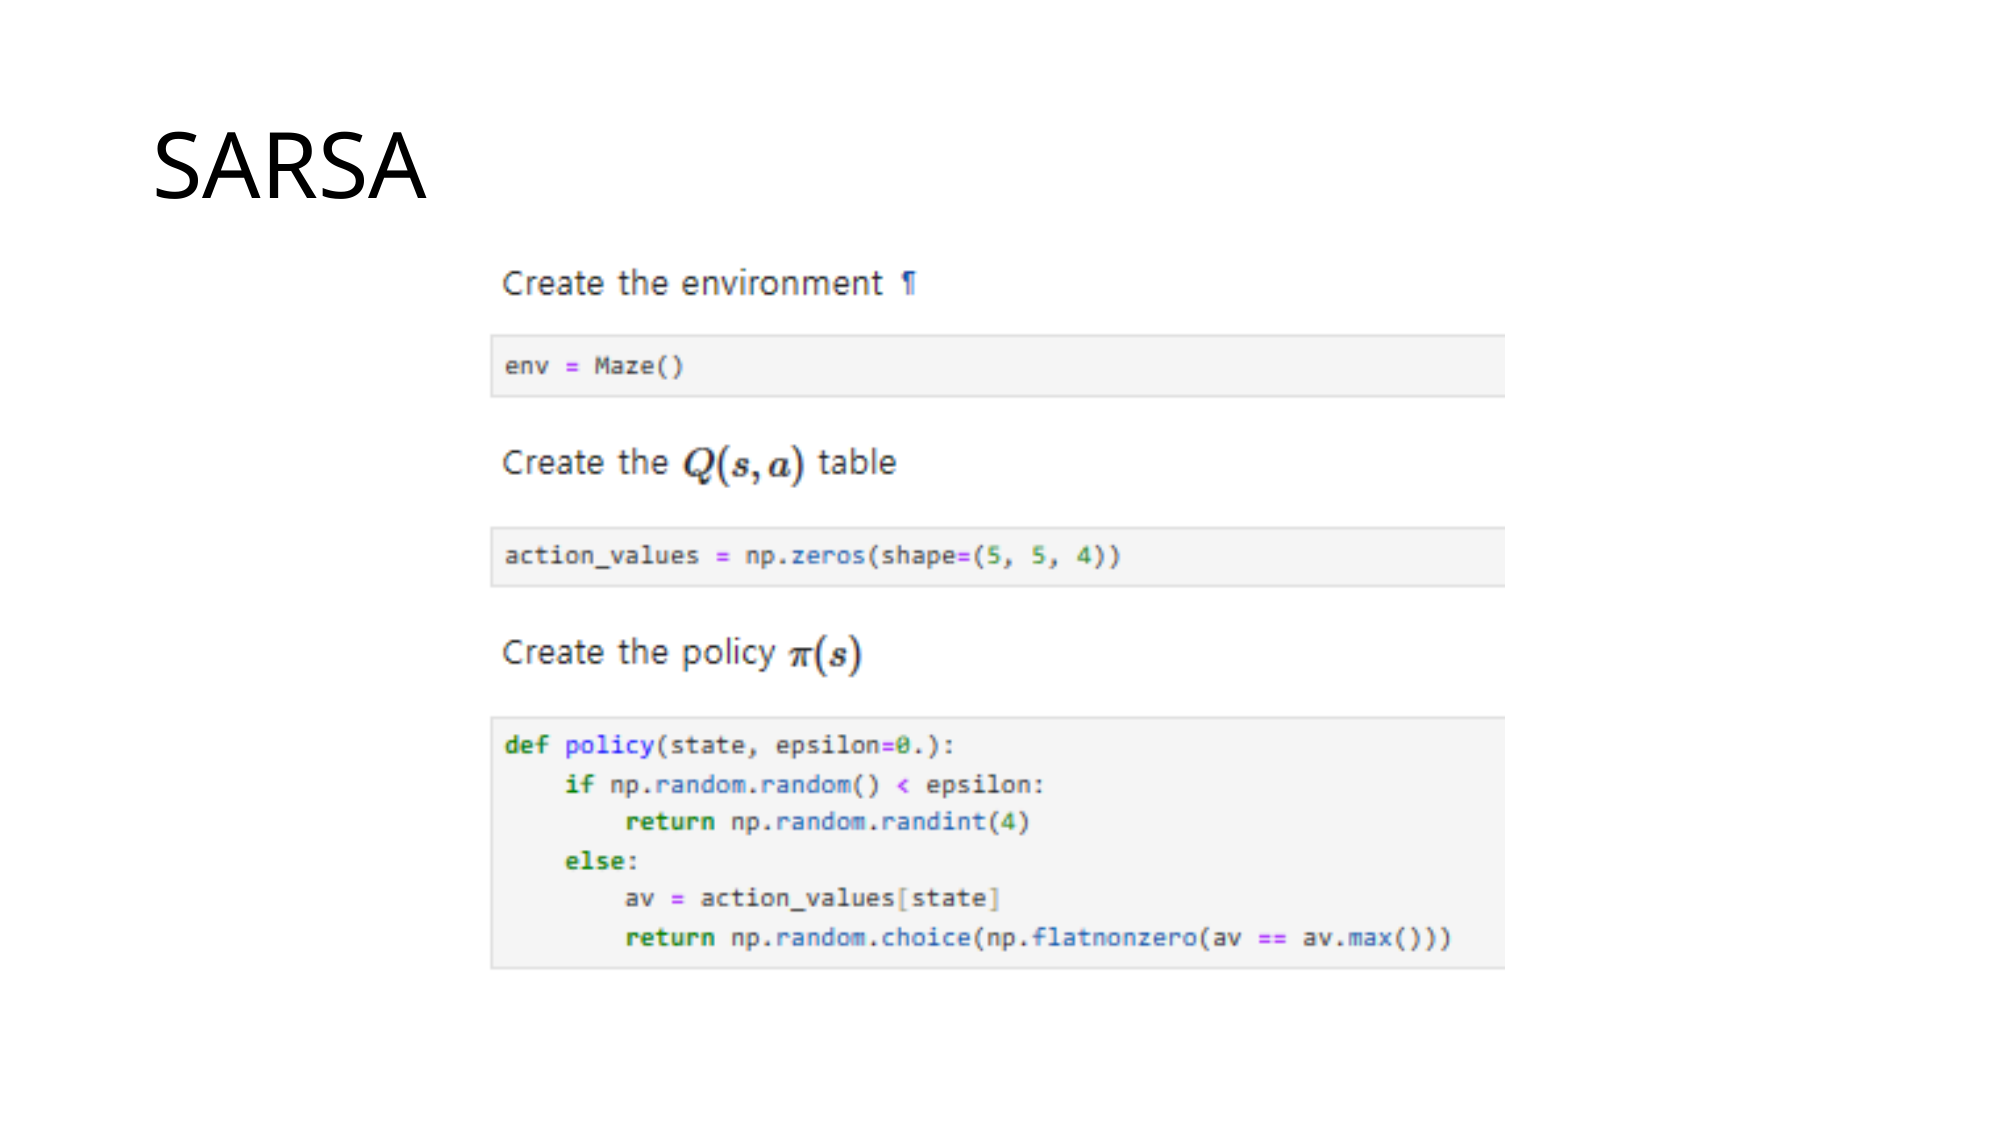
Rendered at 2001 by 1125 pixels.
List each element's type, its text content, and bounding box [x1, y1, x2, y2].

title SARSA [137, 59, 1863, 278]
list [477, 263, 1506, 986]
